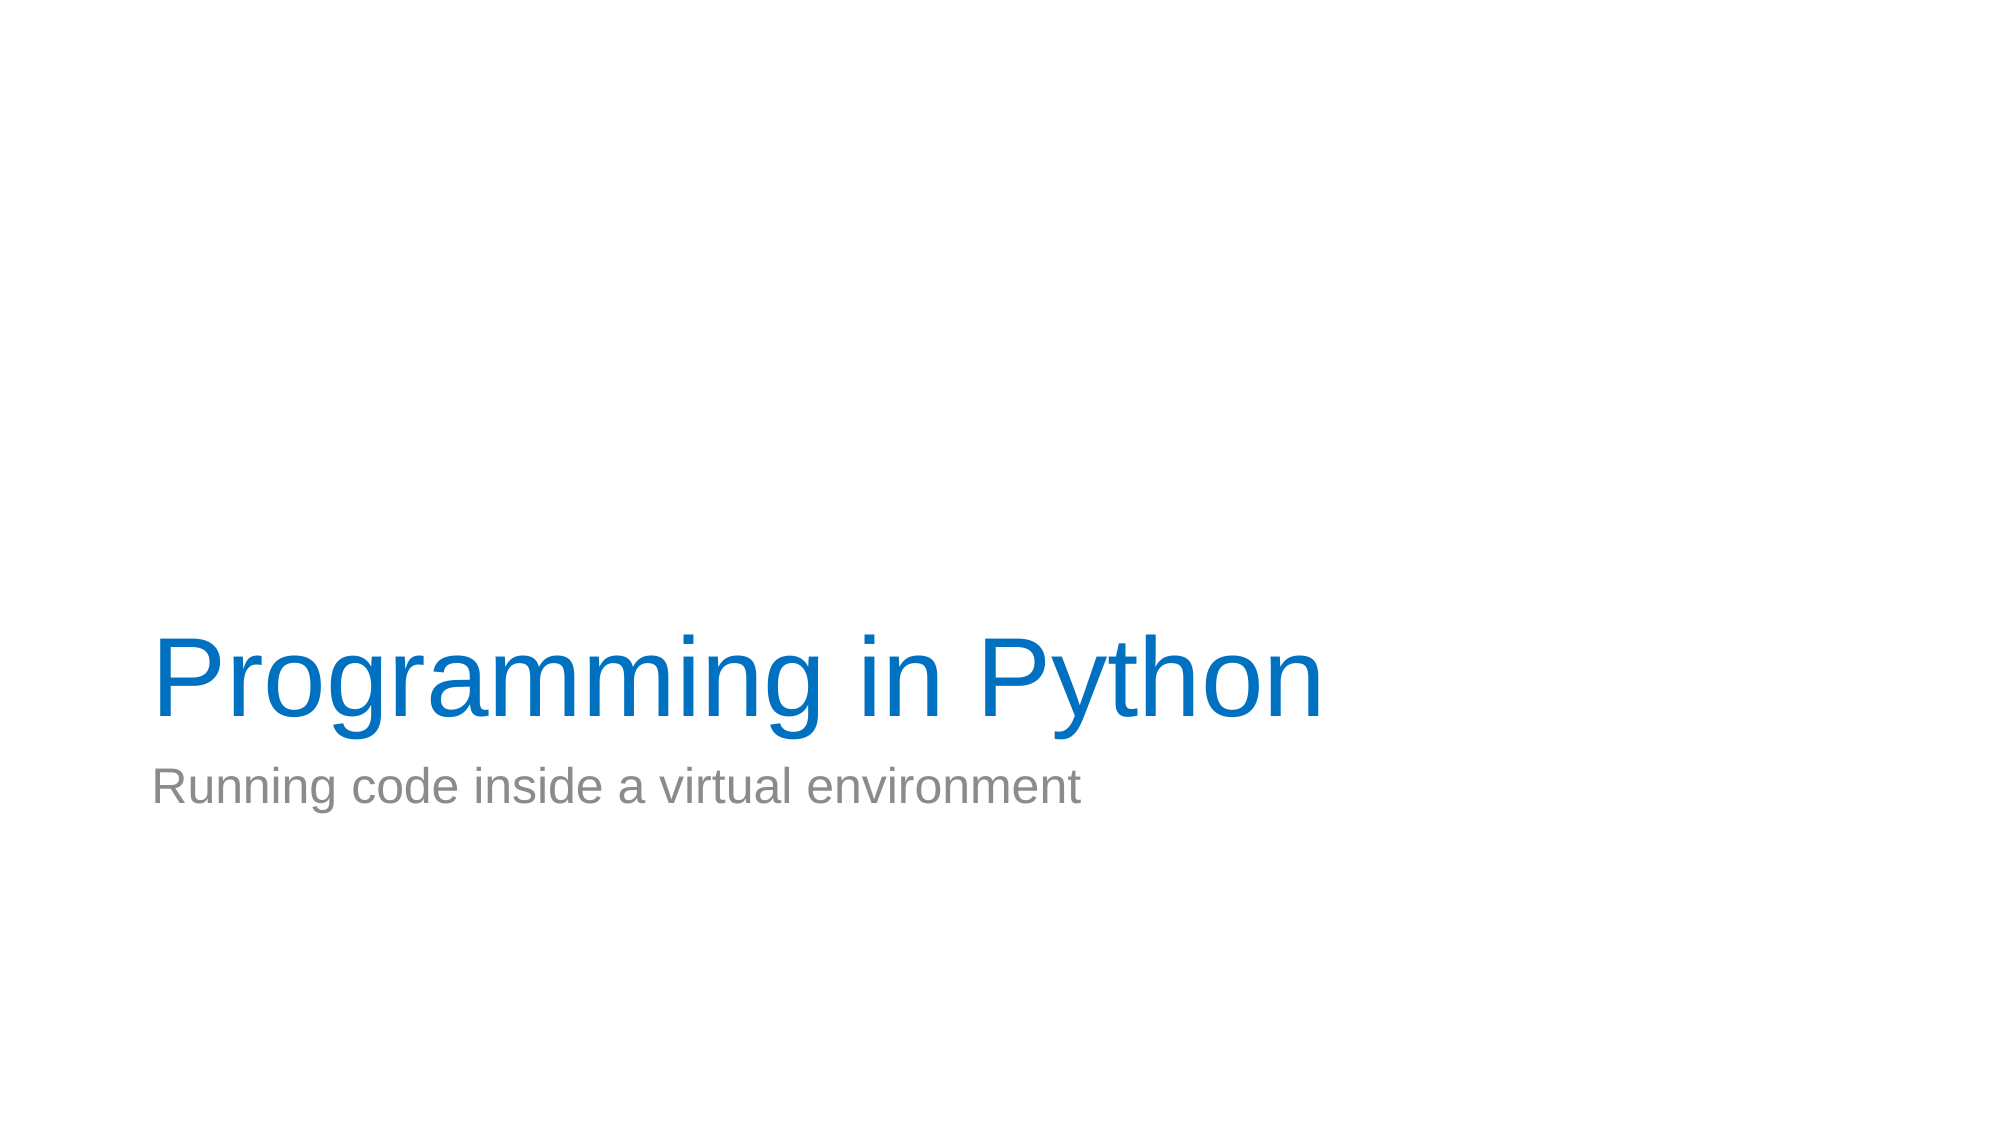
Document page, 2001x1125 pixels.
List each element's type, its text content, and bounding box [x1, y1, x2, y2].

list Running code inside a virtual environment [136, 752, 1862, 999]
title Programming in Python [136, 280, 1862, 749]
